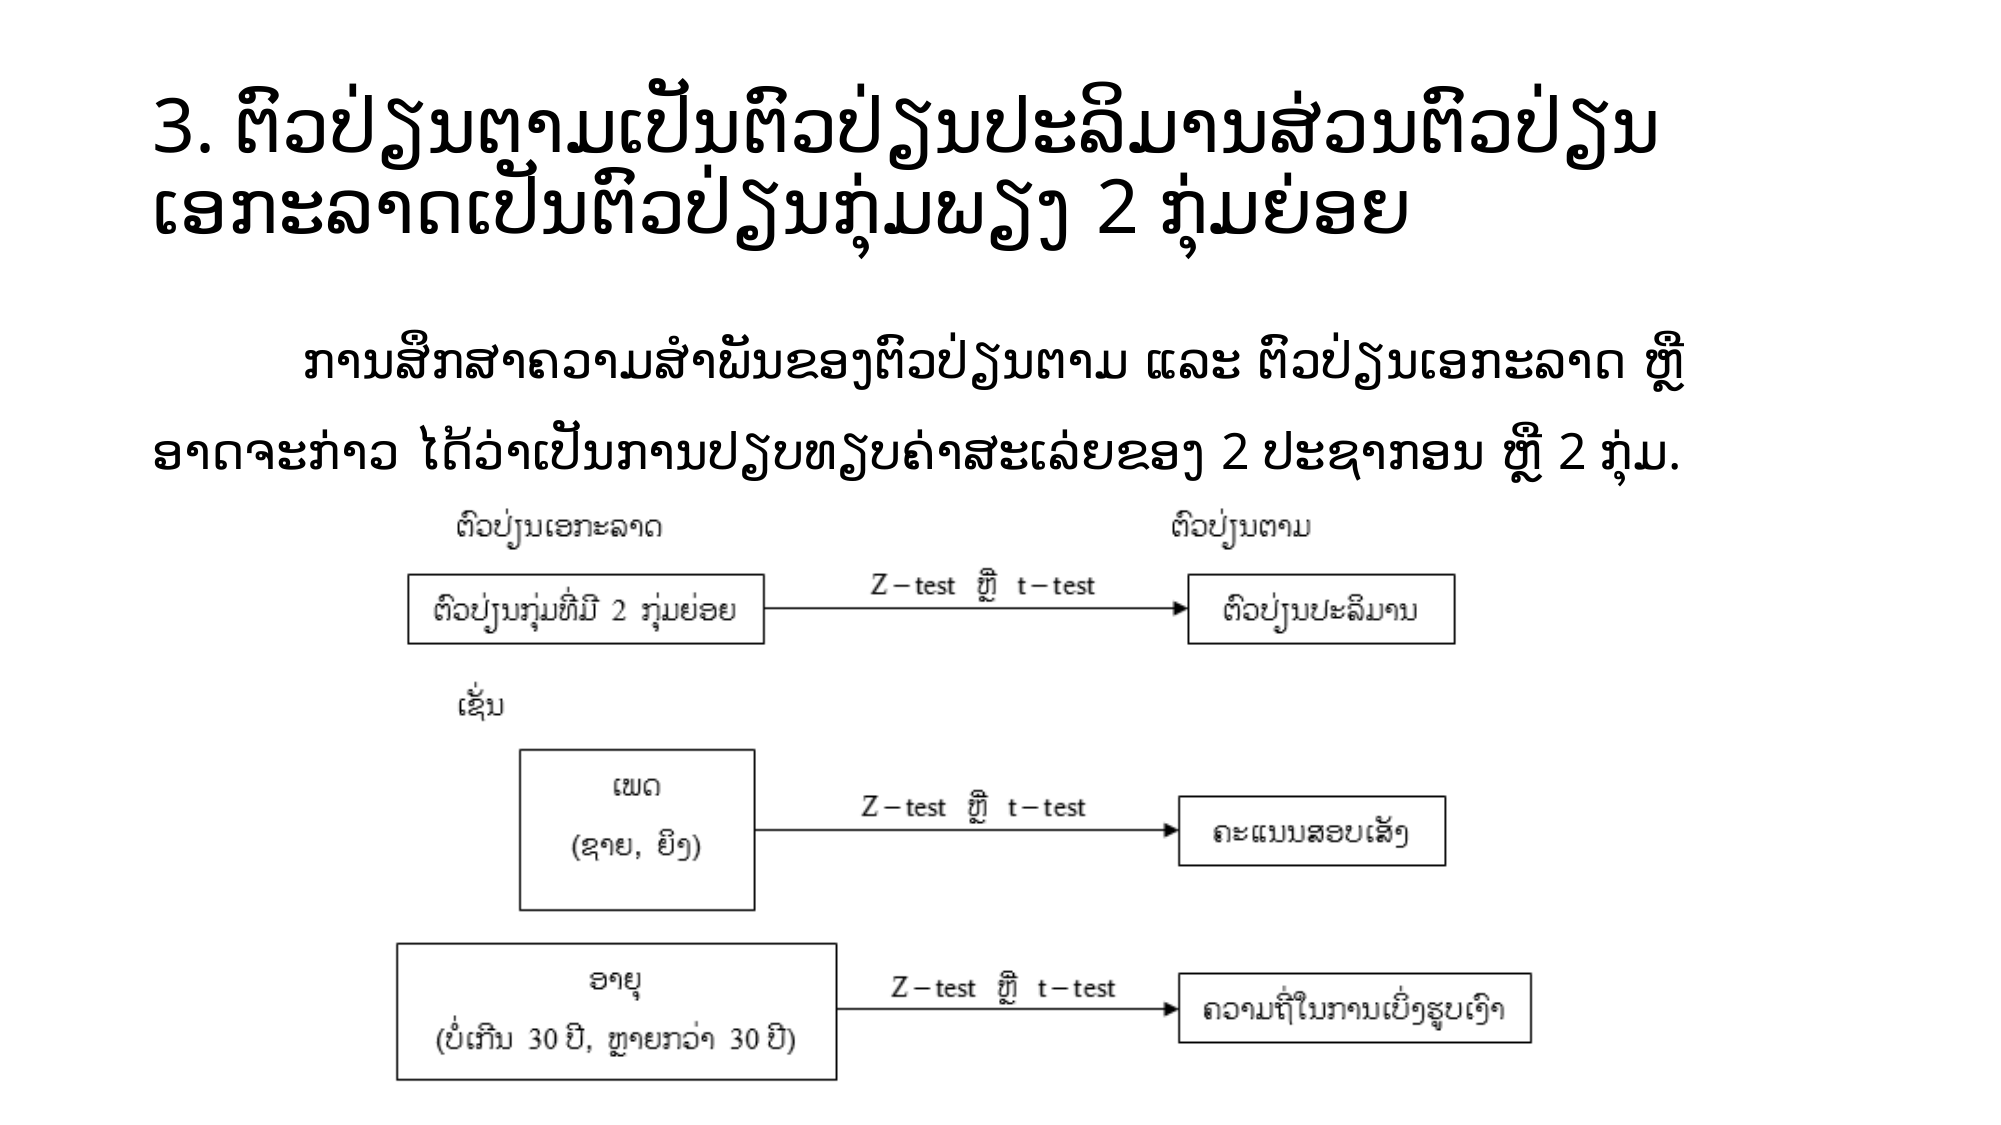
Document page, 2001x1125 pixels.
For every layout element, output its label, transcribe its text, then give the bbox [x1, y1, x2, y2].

title 3. ຕົວປ່ຽນຕາມເປັນຕົວປ່ຽນປະລິມານສ່ວນຕົວປ່ຽນເອກະລາດເປັນຕົວປ່ຽນກຸ່ມພຽງ 2 ກຸ່ມຍ່ອຍ [137, 59, 1863, 277]
list ການສຶກສາຄວາມສຳພັນຂອງຕົວປ່ຽນຕາມ ແລະ ຕົວປ່ຽນເອກະລາດ ຫຼື ອາດຈະກ່າວ ໄດ້ວ່າເປັນການປຽບທຽບຄ່າສະເລ່ຍຂອງ 2 ປະຊາກອນ ຫຼື 2 ກຸ່ມ. [137, 277, 1863, 992]
picture [365, 494, 1551, 1083]
